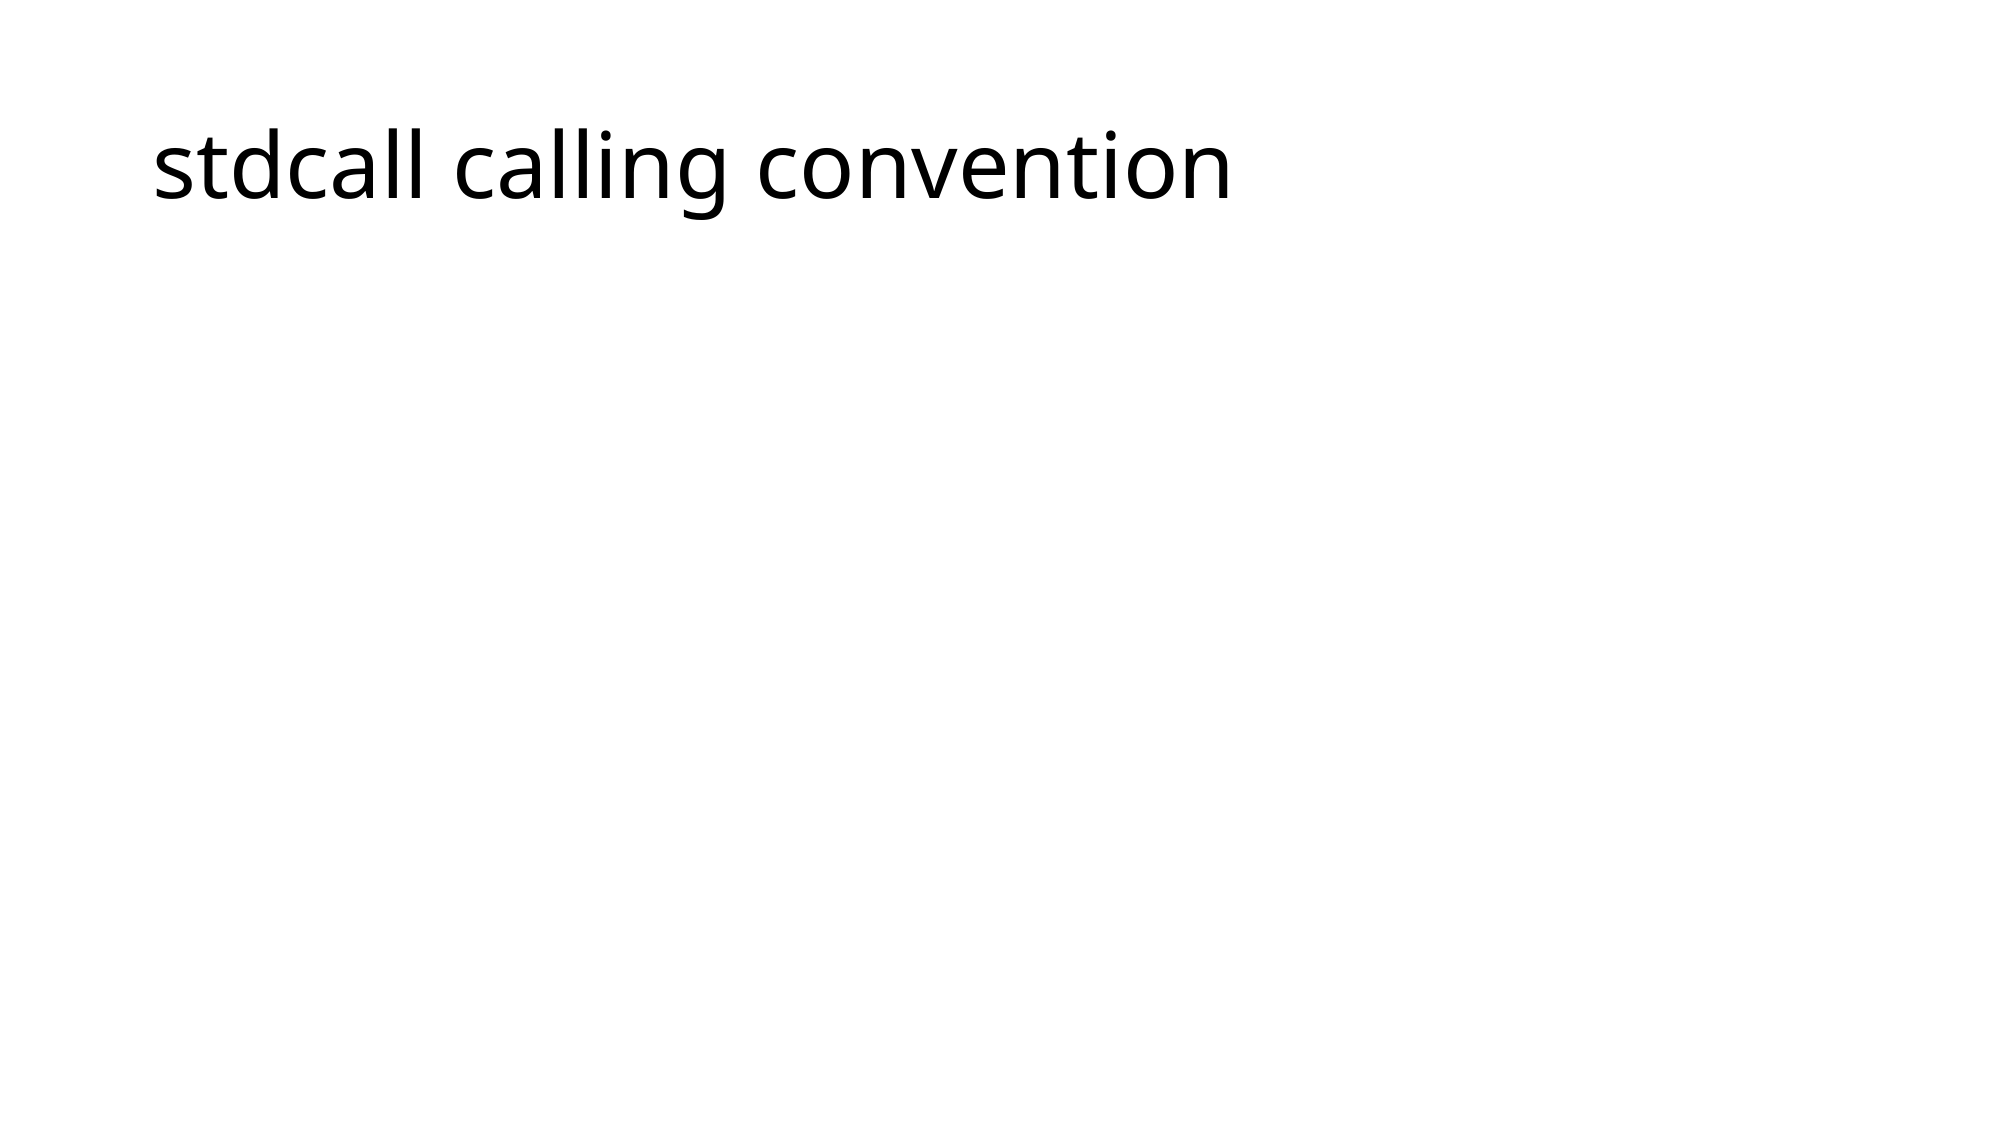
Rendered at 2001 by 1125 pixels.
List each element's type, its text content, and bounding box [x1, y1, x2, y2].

title stdcall calling convention [137, 59, 1863, 278]
